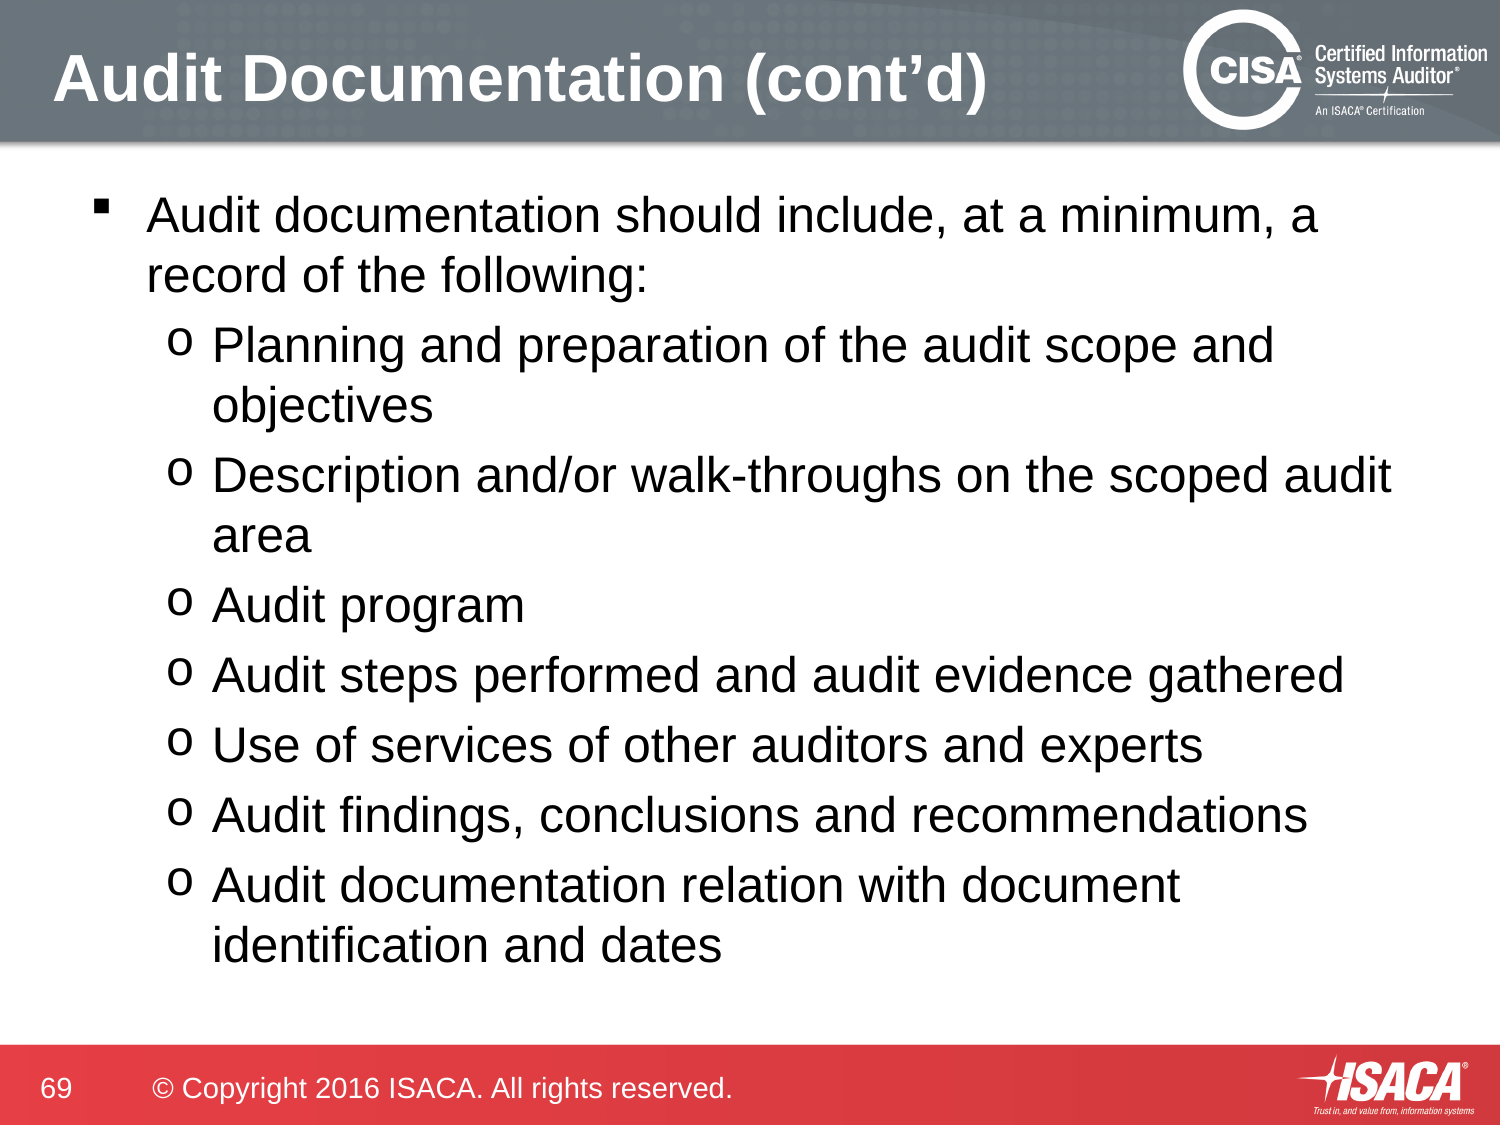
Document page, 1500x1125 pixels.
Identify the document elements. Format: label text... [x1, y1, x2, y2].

title Audit Documentation (cont’d) [37, 0, 1200, 150]
list Audit documentation should include, at a minimum, a record of the following: Planning and preparation of the audit scope and objectives Description and/or walk-throughs on the scoped audit area Audit program Audit steps performed and audit evidence gathered Use of services of other auditors and experts Audit findings, conclusions and recommendations Audit documentation relation with document identification and dates [75, 174, 1425, 1038]
picture [0, 0, 1500, 1125]
